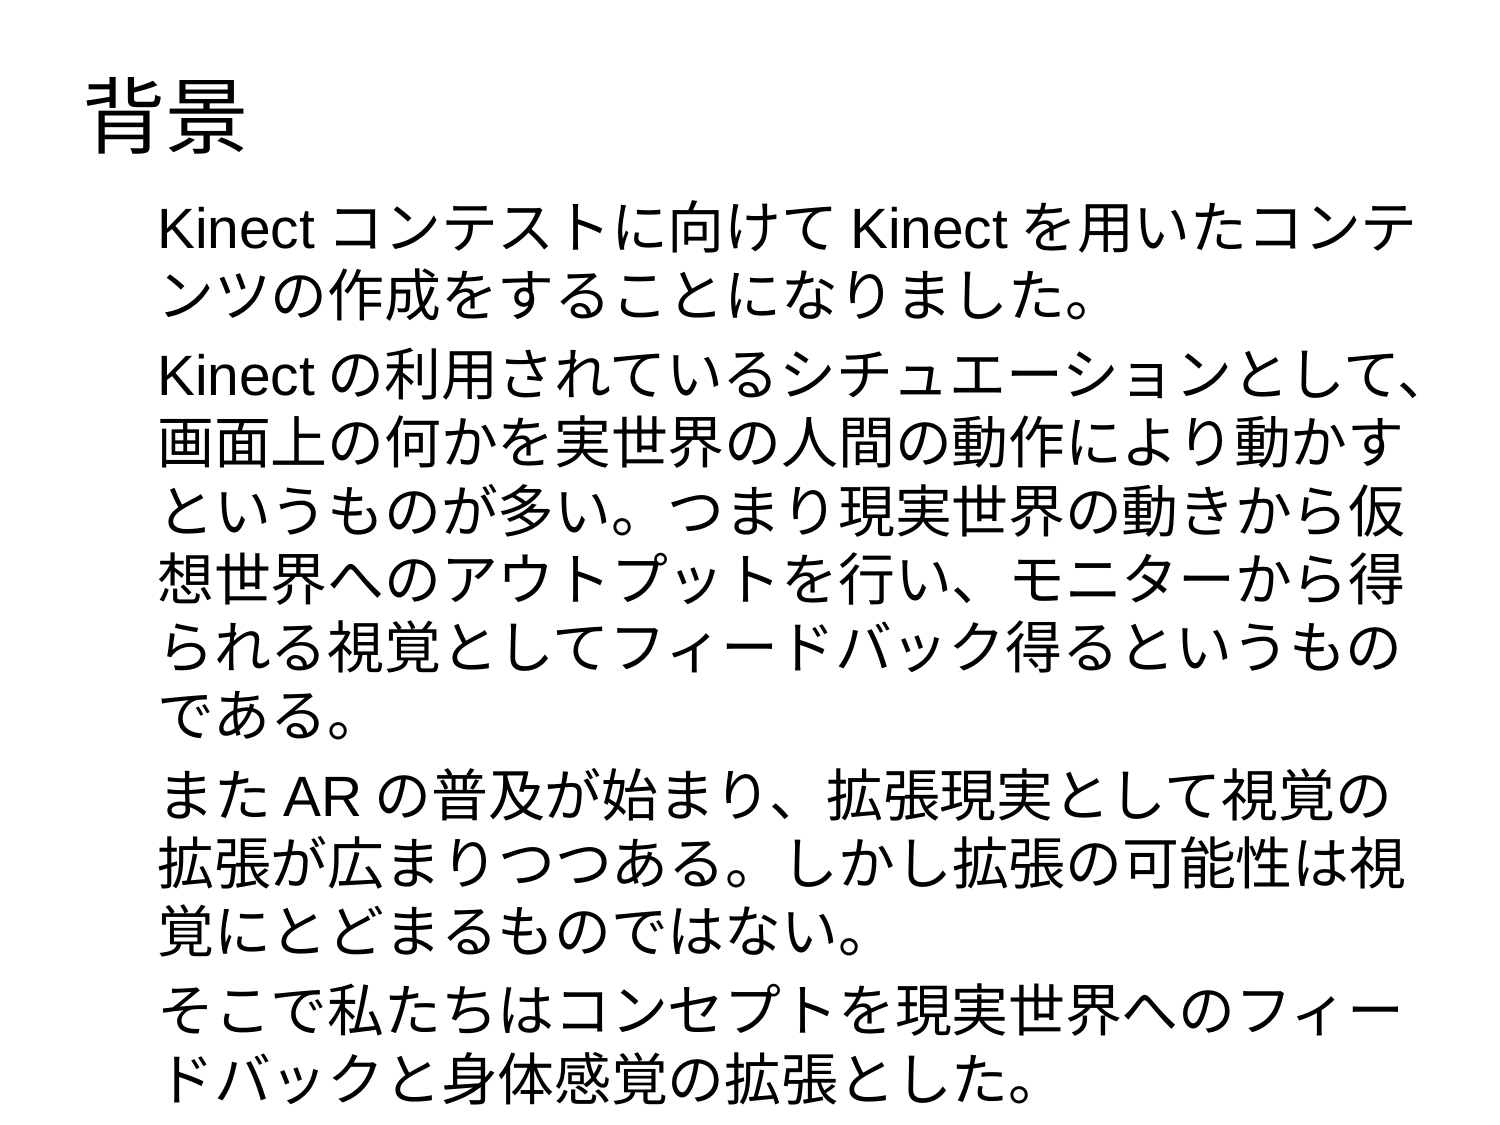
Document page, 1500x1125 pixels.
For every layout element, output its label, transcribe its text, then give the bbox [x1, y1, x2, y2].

list Kinectコンテストに向けてKinectを用いたコンテンツの作成をすることになりました。 Kinectの利用されているシチュエーションとして、画面上の何かを実世界の人間の動作により動かすというものが多い。つまり現実世界の動きから仮想世界へのアウトプットを行い、モニターから得られる視覚としてフィードバック得るというものである。 またARの普及が始まり、拡張現実として視覚の拡張が広まりつつある。しかし拡張の可能性は視覚にとどまるものではない。 そこで私たちはコンセプトを現実世界へのフィードバックと身体感覚の拡張とした。 [75, 184, 1463, 1125]
title 背景 [75, 45, 1463, 184]
